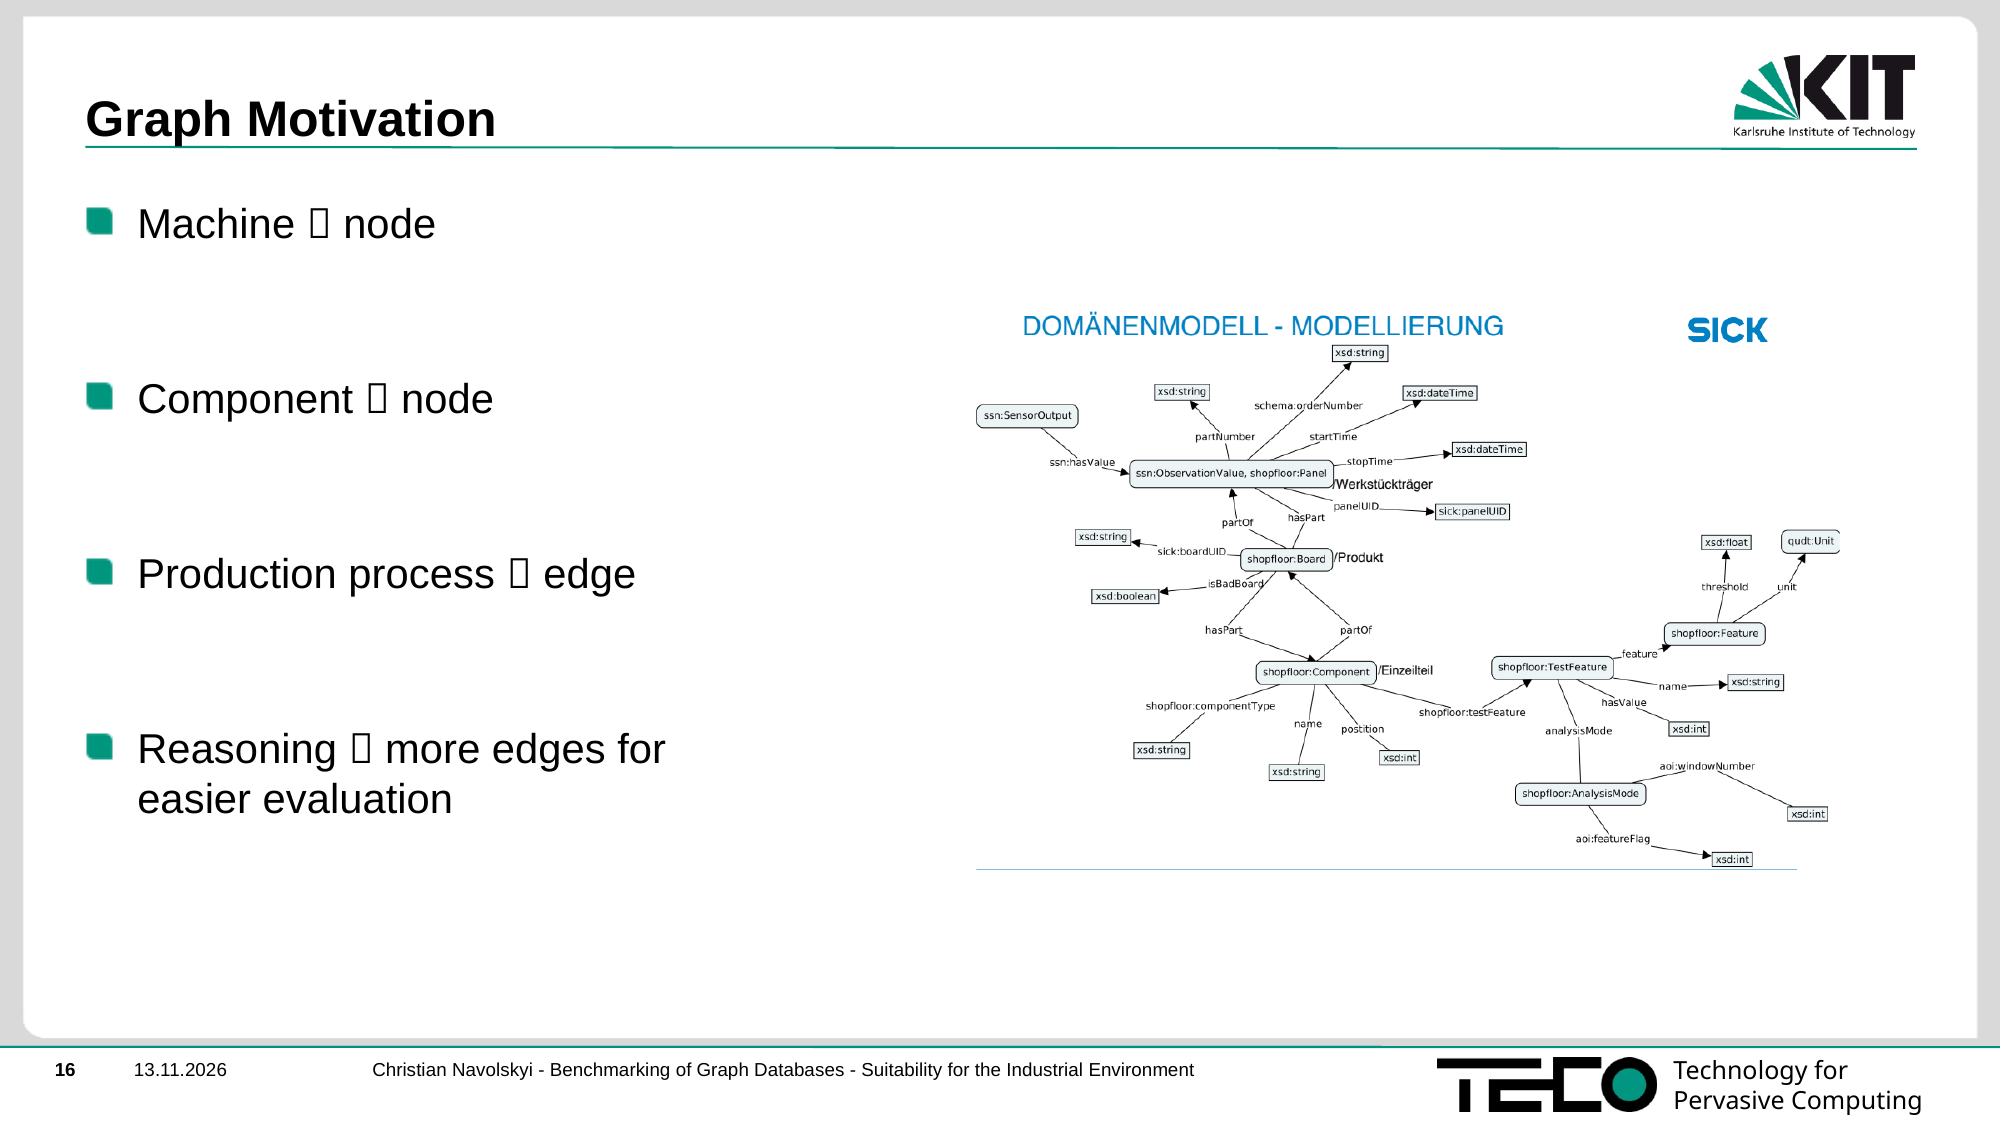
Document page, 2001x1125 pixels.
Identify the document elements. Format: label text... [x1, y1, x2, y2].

footer Christian Navolskyi - Benchmarking of Graph Databases - Suitability for the Industrial Environment [372, 1057, 1302, 1117]
list Machine  node Component  node Production process  edge Reasoning  more edges for easier evaluation [85, 196, 732, 1000]
picture [1437, 1057, 1657, 1112]
title Graph Motivation [85, 54, 1598, 147]
picture [0, 0, 2000, 1046]
